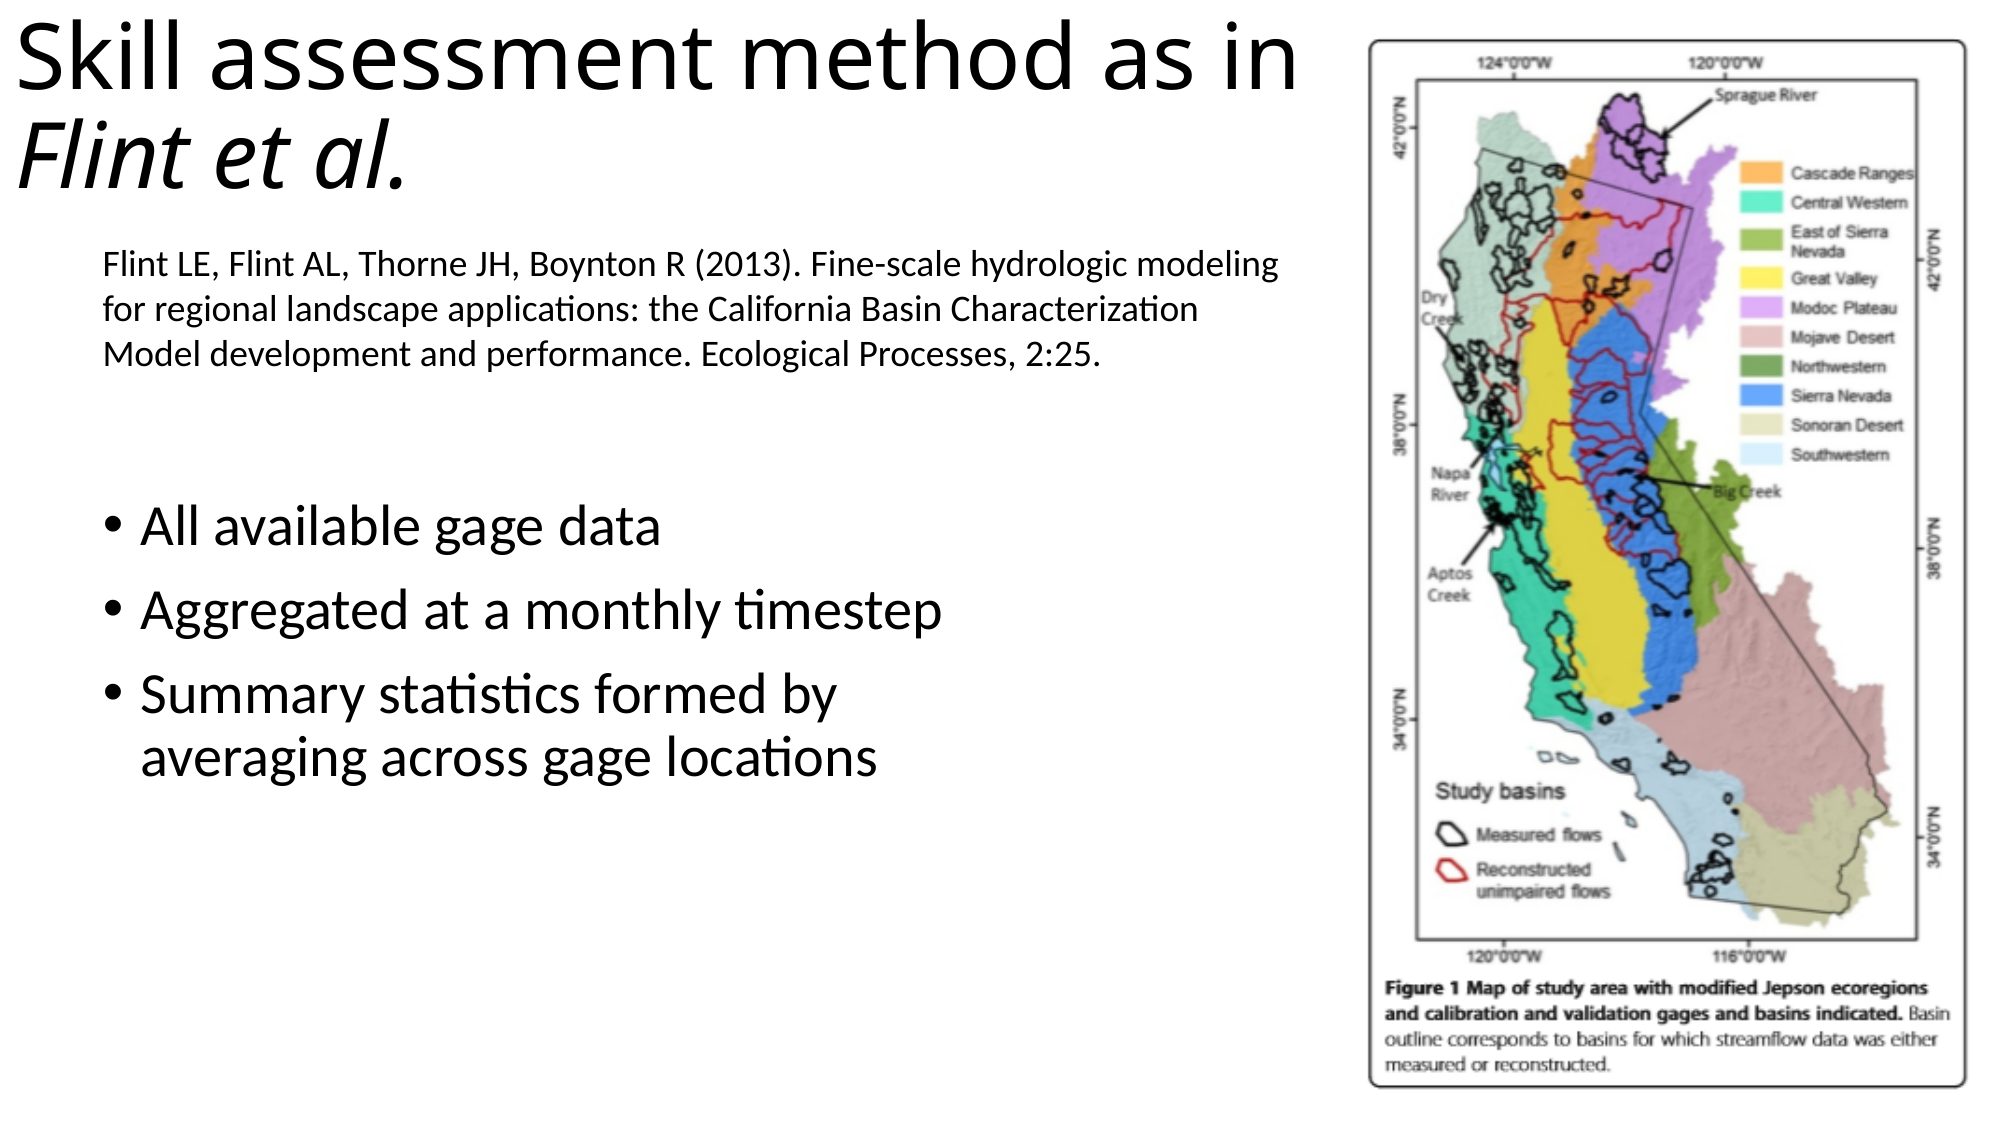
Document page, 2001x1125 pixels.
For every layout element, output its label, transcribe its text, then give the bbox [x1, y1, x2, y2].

list All available gage data Aggregated at a monthly timestep Summary statistics formed by averaging across gage locations [87, 487, 1055, 842]
text_box Flint LE, Flint AL, Thorne JH, Boynton R (2013). Fine-scale hydrologic modeling for regional landscape applications: the California Basin Characterization Model development and performance. Ecological Processes, 2:25. [87, 231, 1313, 472]
picture [1349, 10, 1996, 1112]
title Skill assessment method as in Flint et al. [0, 0, 1725, 218]
